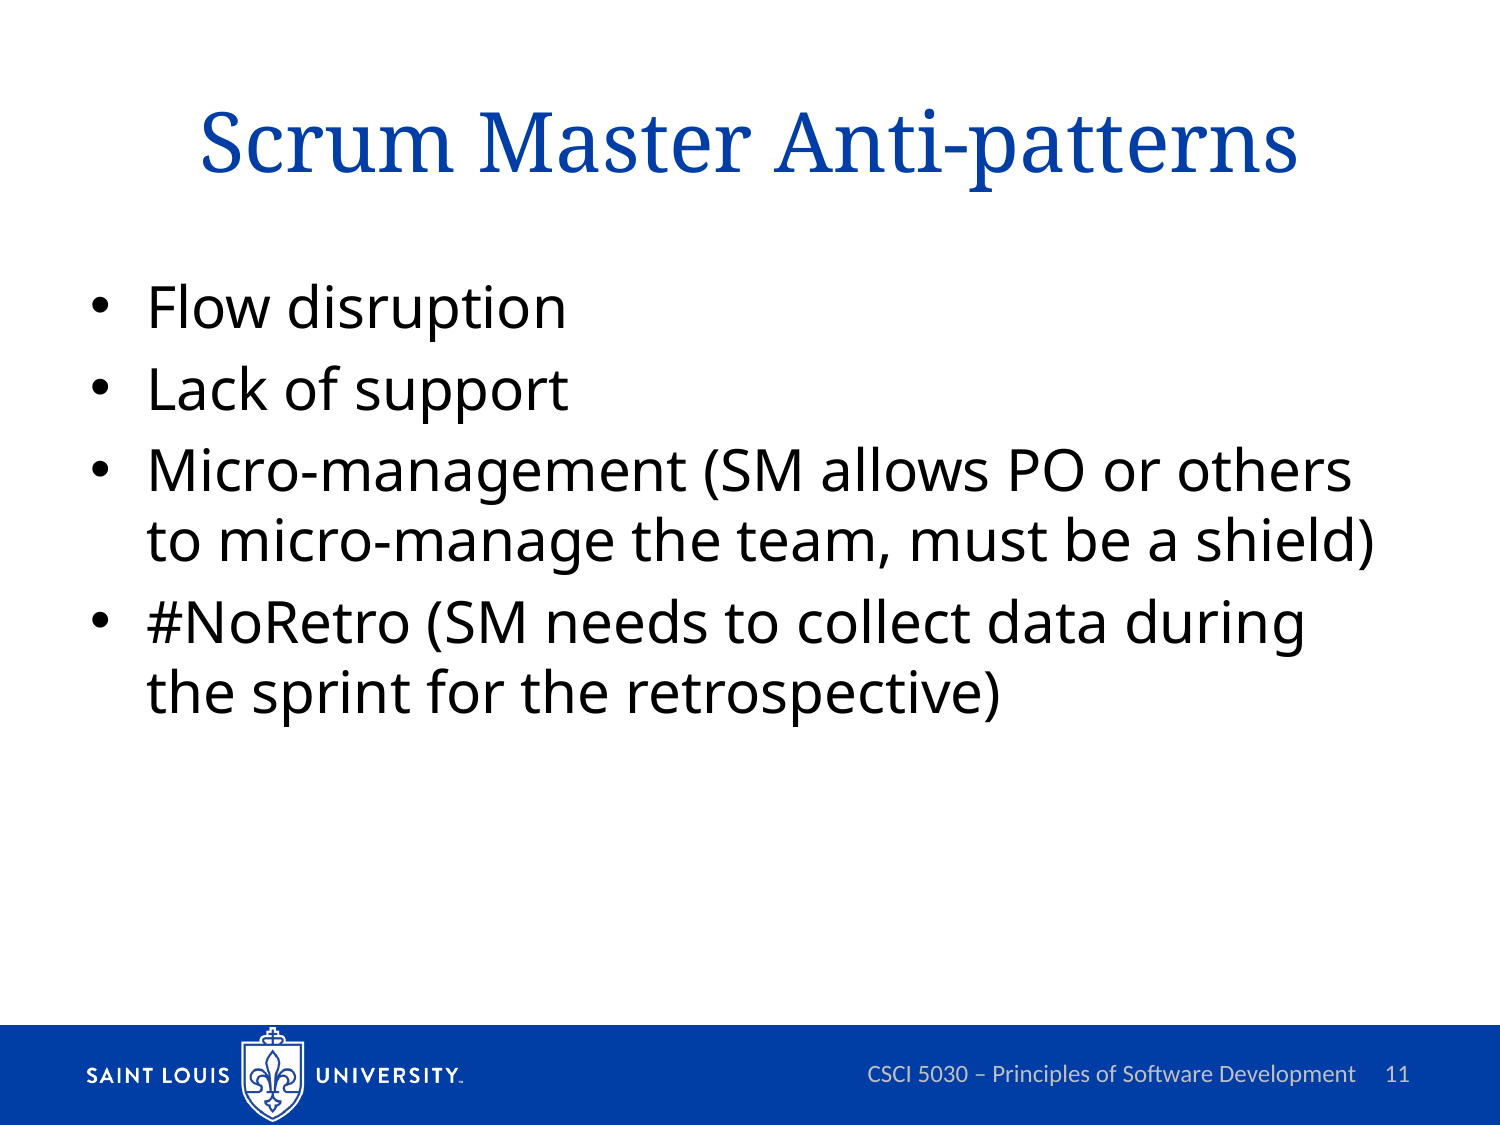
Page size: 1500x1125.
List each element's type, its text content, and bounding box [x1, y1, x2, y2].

picture [87, 1027, 463, 1122]
slide_number 11 [1074, 1042, 1425, 1103]
title Scrum Master Anti-patterns [75, 45, 1425, 233]
footer CSCI 5030 – Principles of Software Development [849, 1042, 1074, 1103]
list Flow disruption Lack of support Micro-management (SM allows PO or others to micro-manage the team, must be a shield) #NoRetro (SM needs to collect data during the sprint for the retrospective) [75, 262, 1425, 1005]
